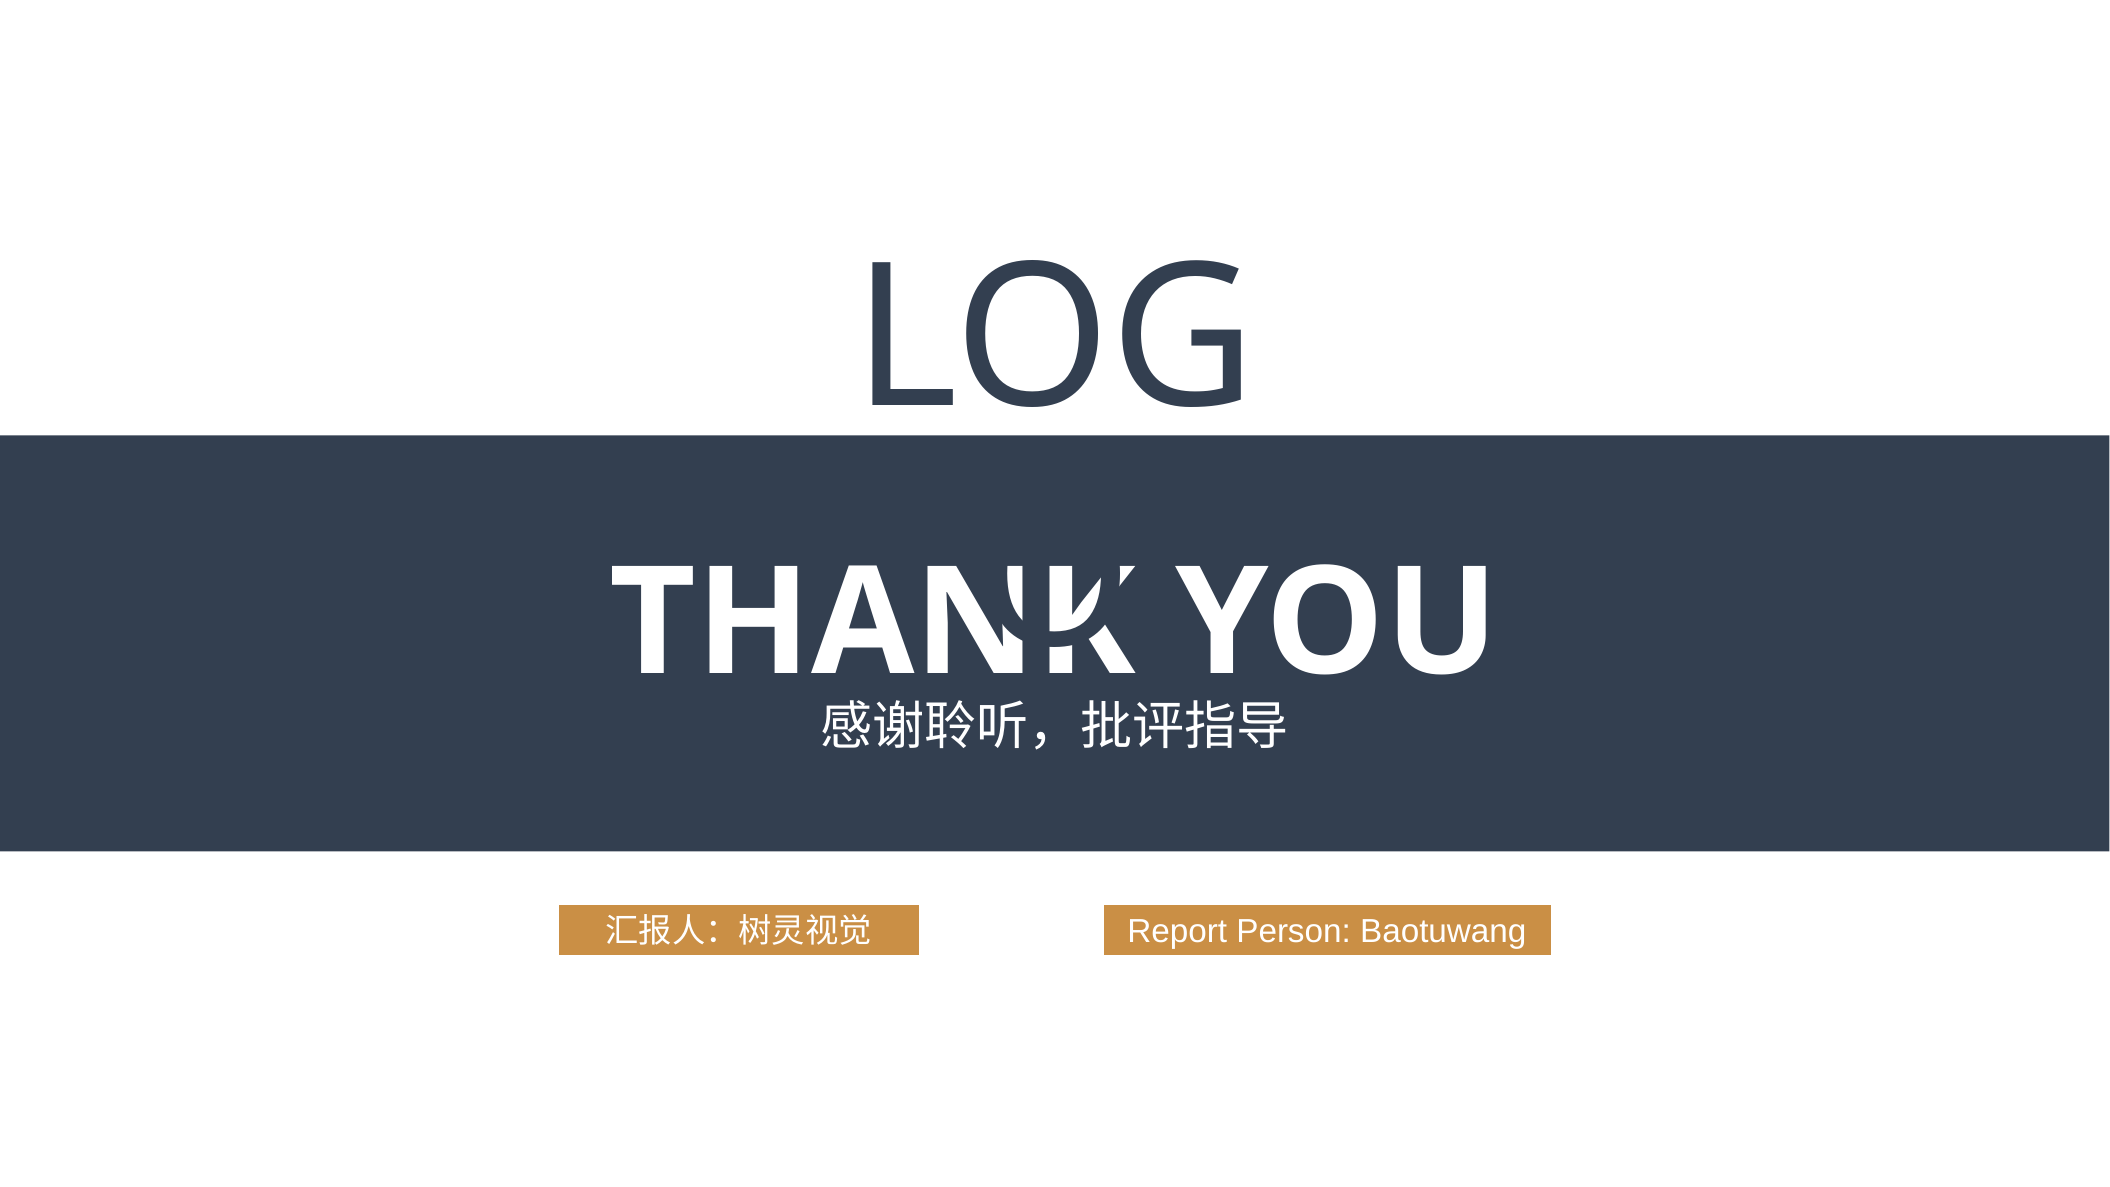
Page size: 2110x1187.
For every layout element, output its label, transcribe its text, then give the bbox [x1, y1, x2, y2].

text_box [0, 434, 2110, 852]
text_box LOGO [831, 205, 1279, 686]
text_box 感谢聆听，批评指导 [792, 692, 1317, 755]
text_box 汇报人：树灵视觉 [557, 903, 920, 956]
text_box Report Person: Baotuwang [1103, 903, 1552, 956]
text_box THANK YOU [545, 523, 1565, 705]
